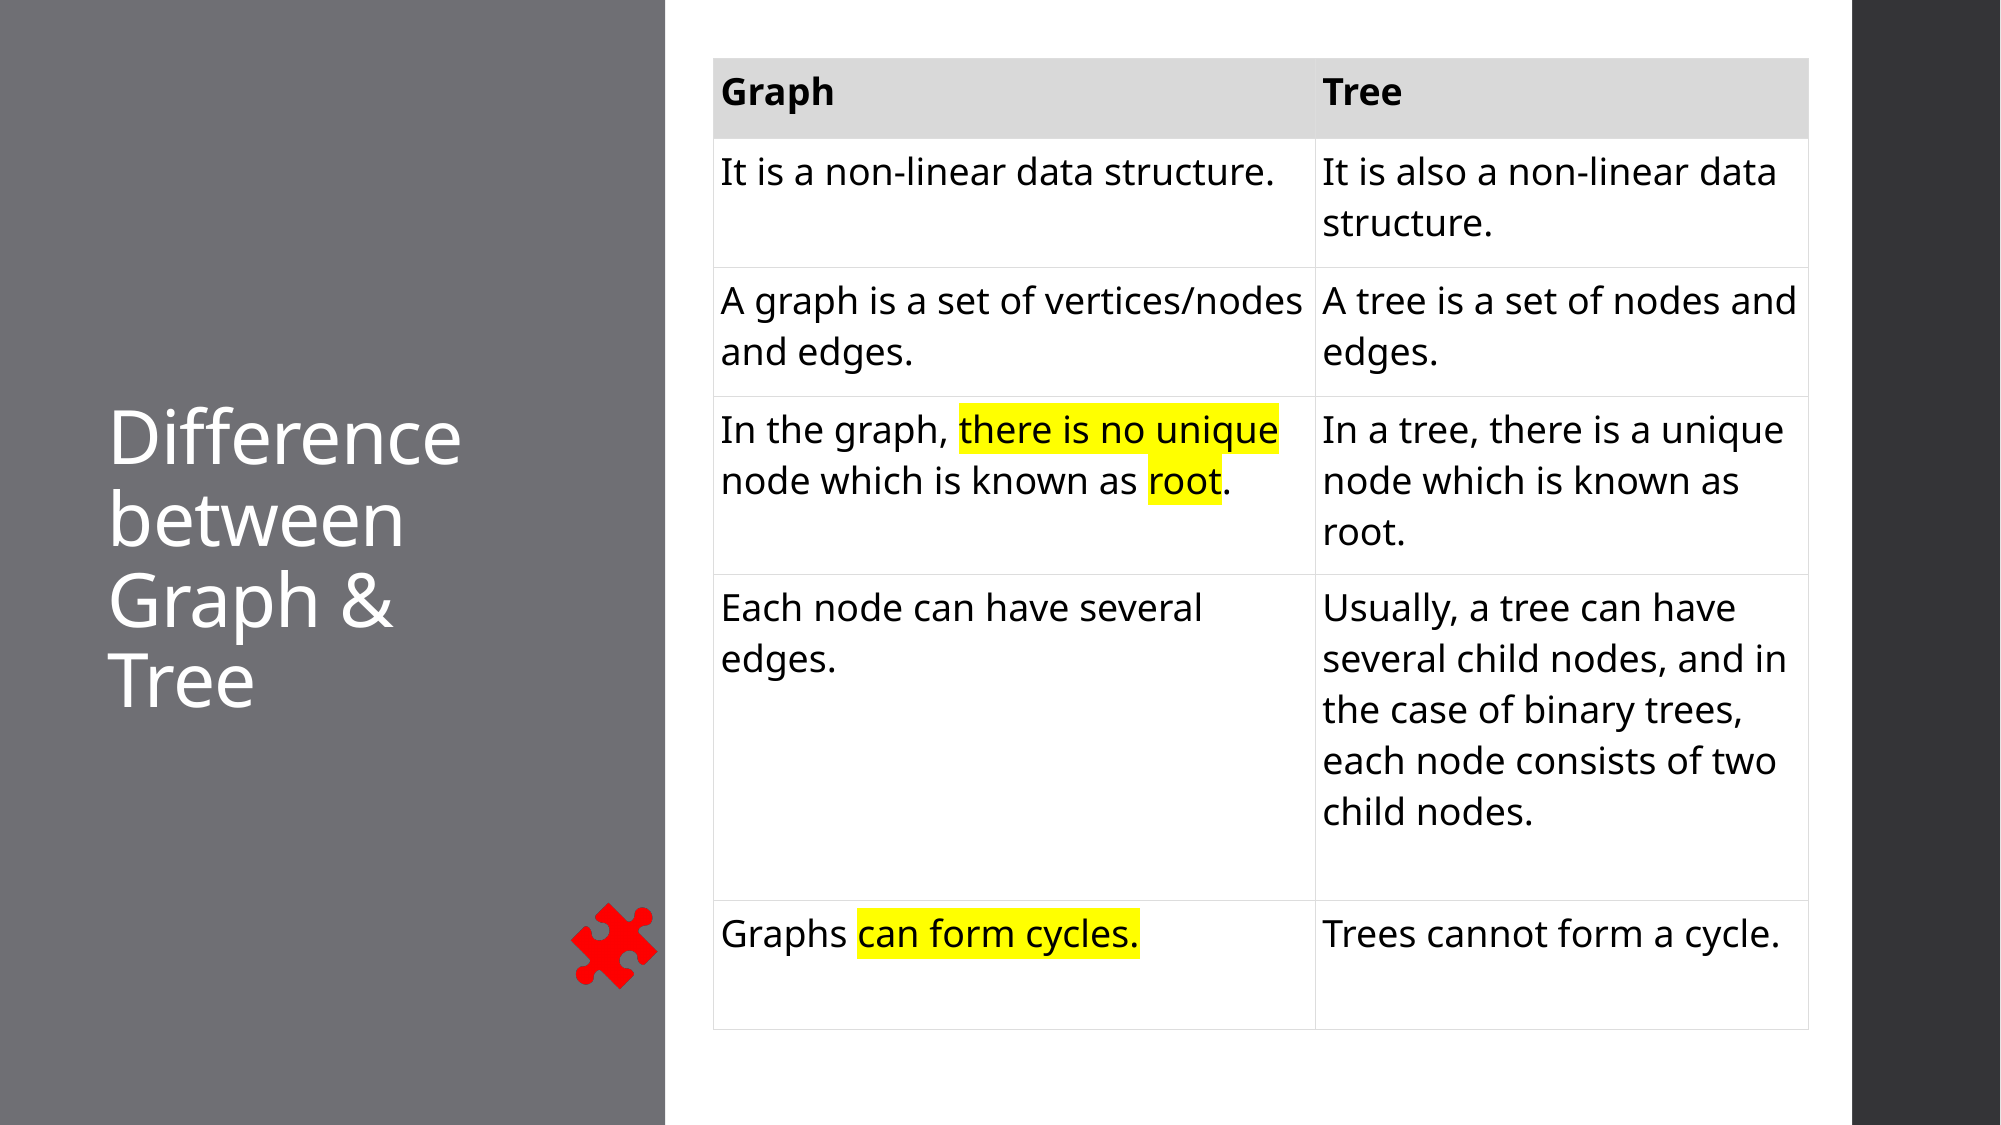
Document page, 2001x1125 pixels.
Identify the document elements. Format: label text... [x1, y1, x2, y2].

text_box [1851, 0, 2000, 1125]
table_cell It is a non-linear data structure. [714, 139, 1315, 267]
table_cell Trees cannot form a cycle. [1316, 901, 1808, 1029]
table_header Tree [1316, 59, 1808, 138]
table_cell A tree is a set of nodes and edges. [1316, 268, 1808, 396]
picture [562, 896, 666, 1000]
text_box [0, 0, 666, 1125]
table_cell In a tree, there is a unique node which is known as root. [1316, 397, 1808, 574]
table_cell Usually, a tree can have several child nodes, and in the case of binary trees, each node consists of two child nodes. [1316, 575, 1808, 900]
table_header Graph [714, 59, 1315, 138]
table_cell It is also a non-linear data structure. [1316, 139, 1808, 267]
table_cell A graph is a set of vertices/nodes and edges. [714, 268, 1315, 396]
title Difference between Graph & Tree [92, 137, 539, 988]
table_cell In the graph, there is no unique node which is known as root. [714, 397, 1315, 574]
table_cell Each node can have several edges. [714, 575, 1315, 900]
table_cell Graphs can form cycles. [714, 901, 1315, 1029]
